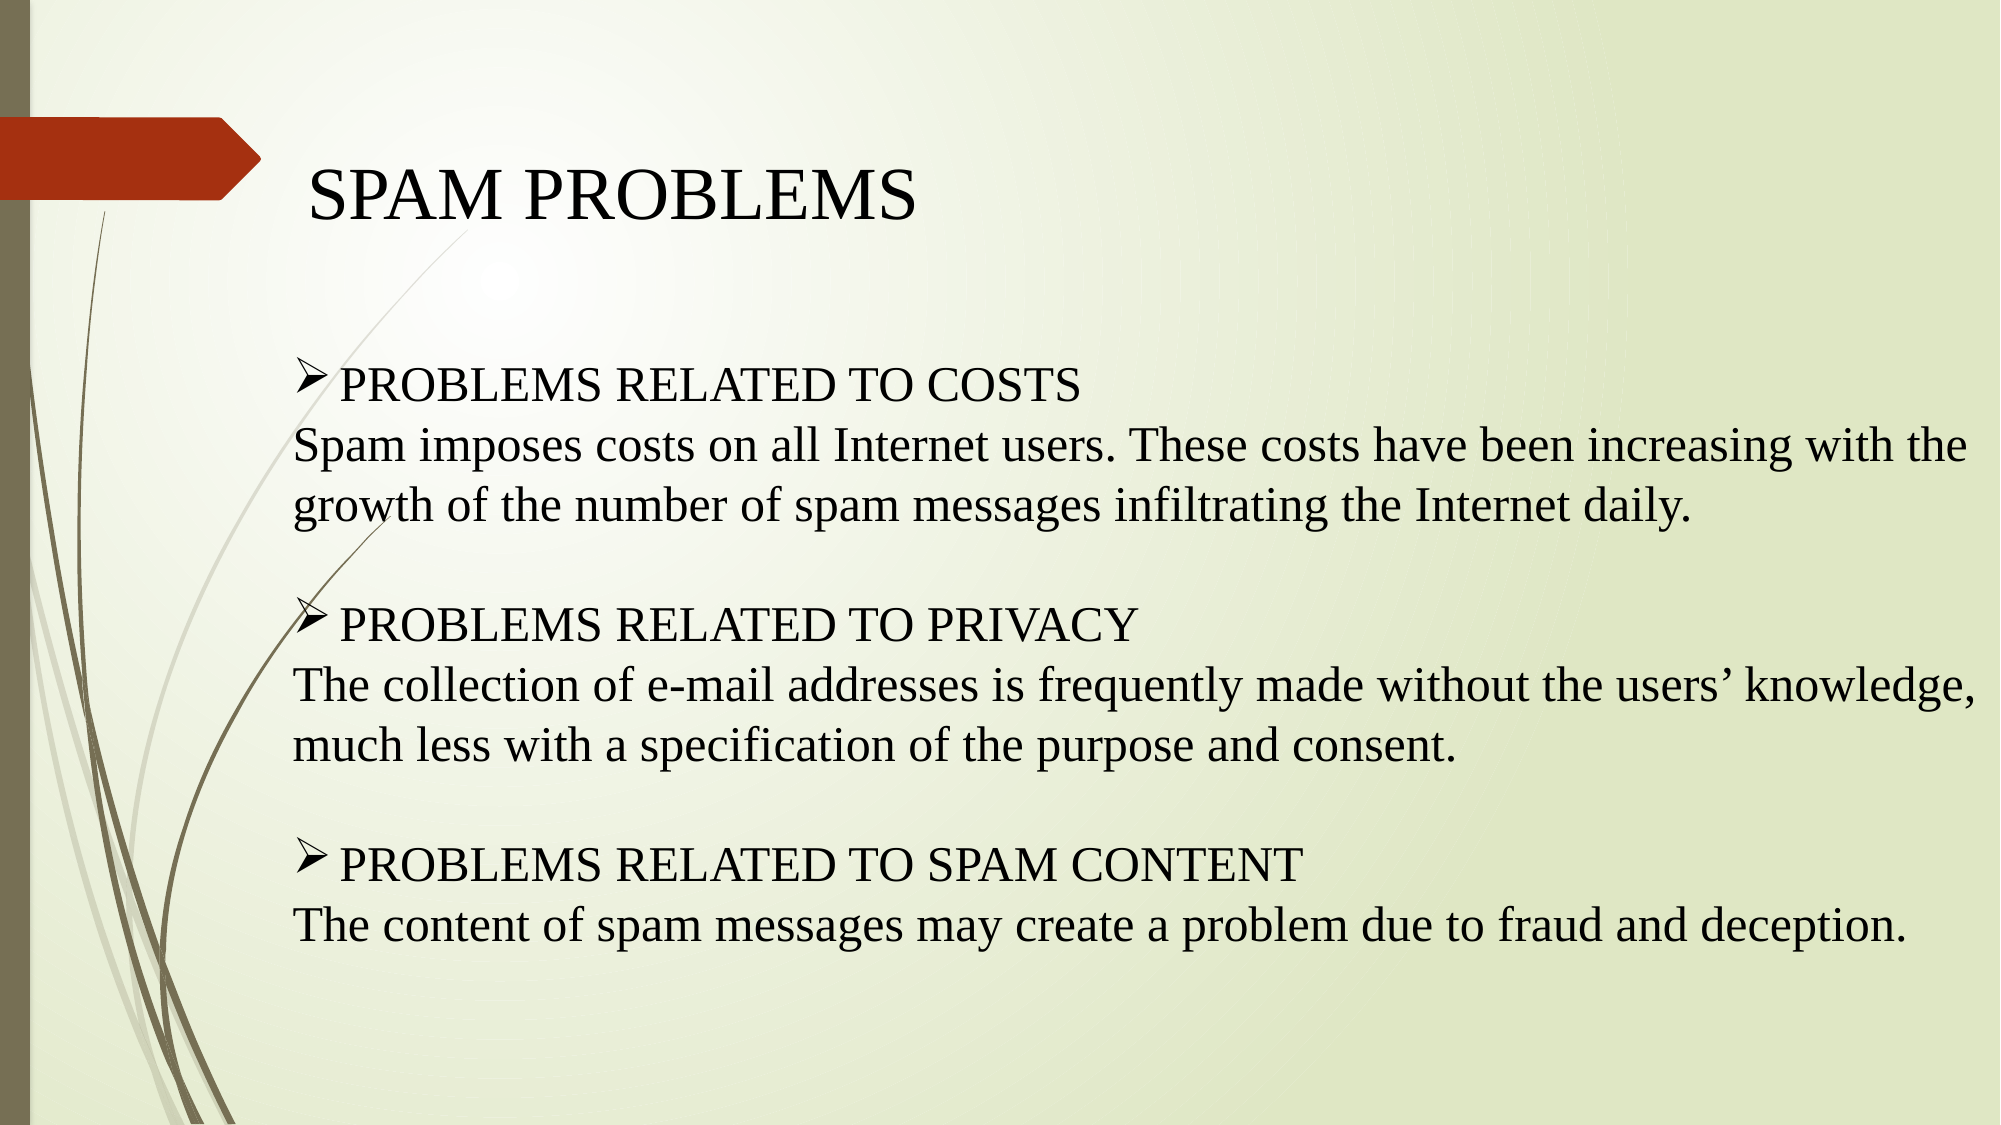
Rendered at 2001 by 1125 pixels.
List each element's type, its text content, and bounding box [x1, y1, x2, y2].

text_box SPAM PROBLEMS [292, 137, 1119, 243]
text_box PROBLEMS RELATED TO COSTS Spam imposes costs on all Internet users. These costs have been increasing with the growth of the number of spam messages infiltrating the Internet daily. PROBLEMS RELATED TO PRIVACY The collection of e-mail addresses is frequently made without the users’ knowledge, much less with a specification of the purpose and consent. PROBLEMS RELATED TO SPAM CONTENT The content of spam messages may create a problem due to fraud and deception. [277, 344, 2000, 960]
